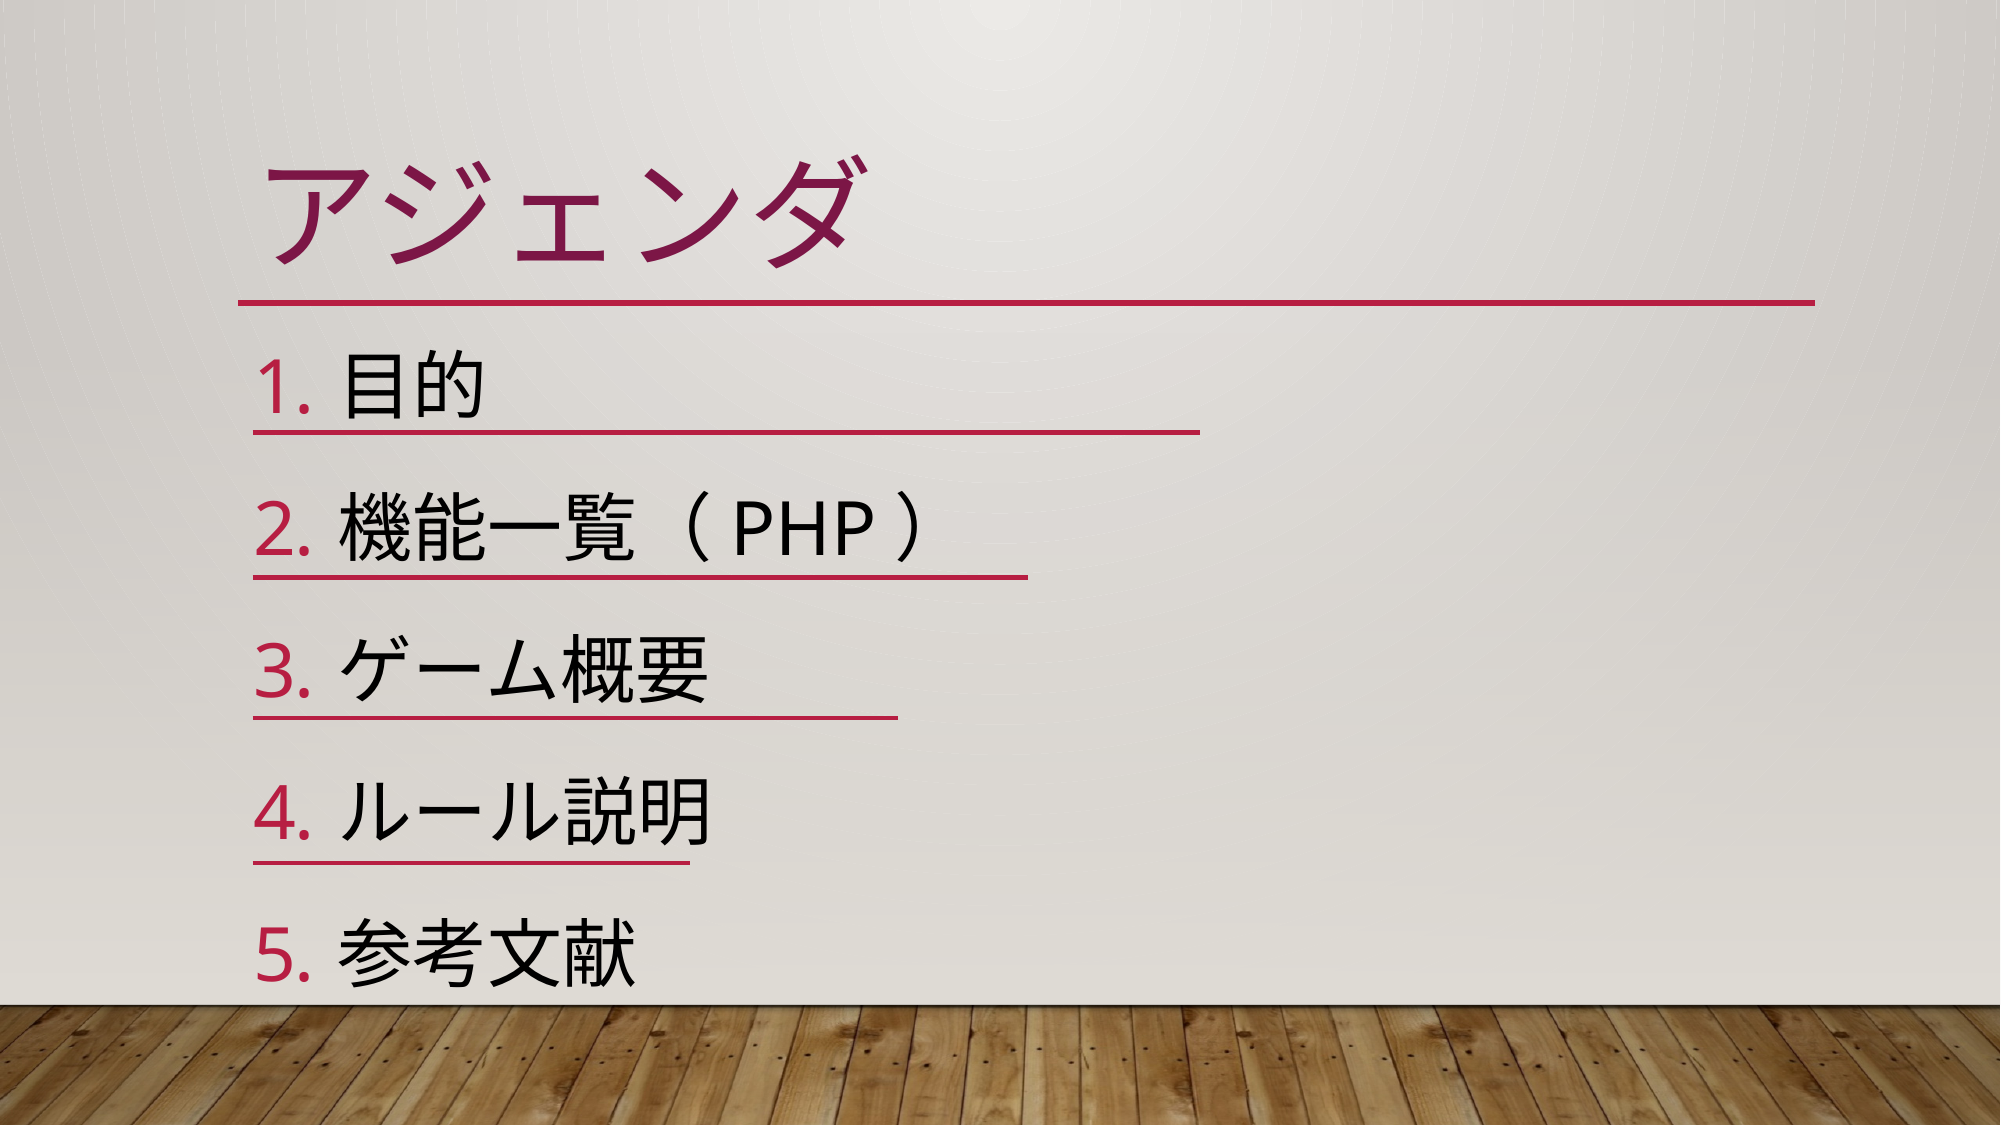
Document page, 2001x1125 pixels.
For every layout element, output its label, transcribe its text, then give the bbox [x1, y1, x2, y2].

picture [0, 1005, 2000, 1125]
list 目的 機能一覧（PHP） ゲーム概要 ルール説明 参考文献 [238, 330, 1814, 993]
title アジェンダ [238, 145, 1814, 305]
